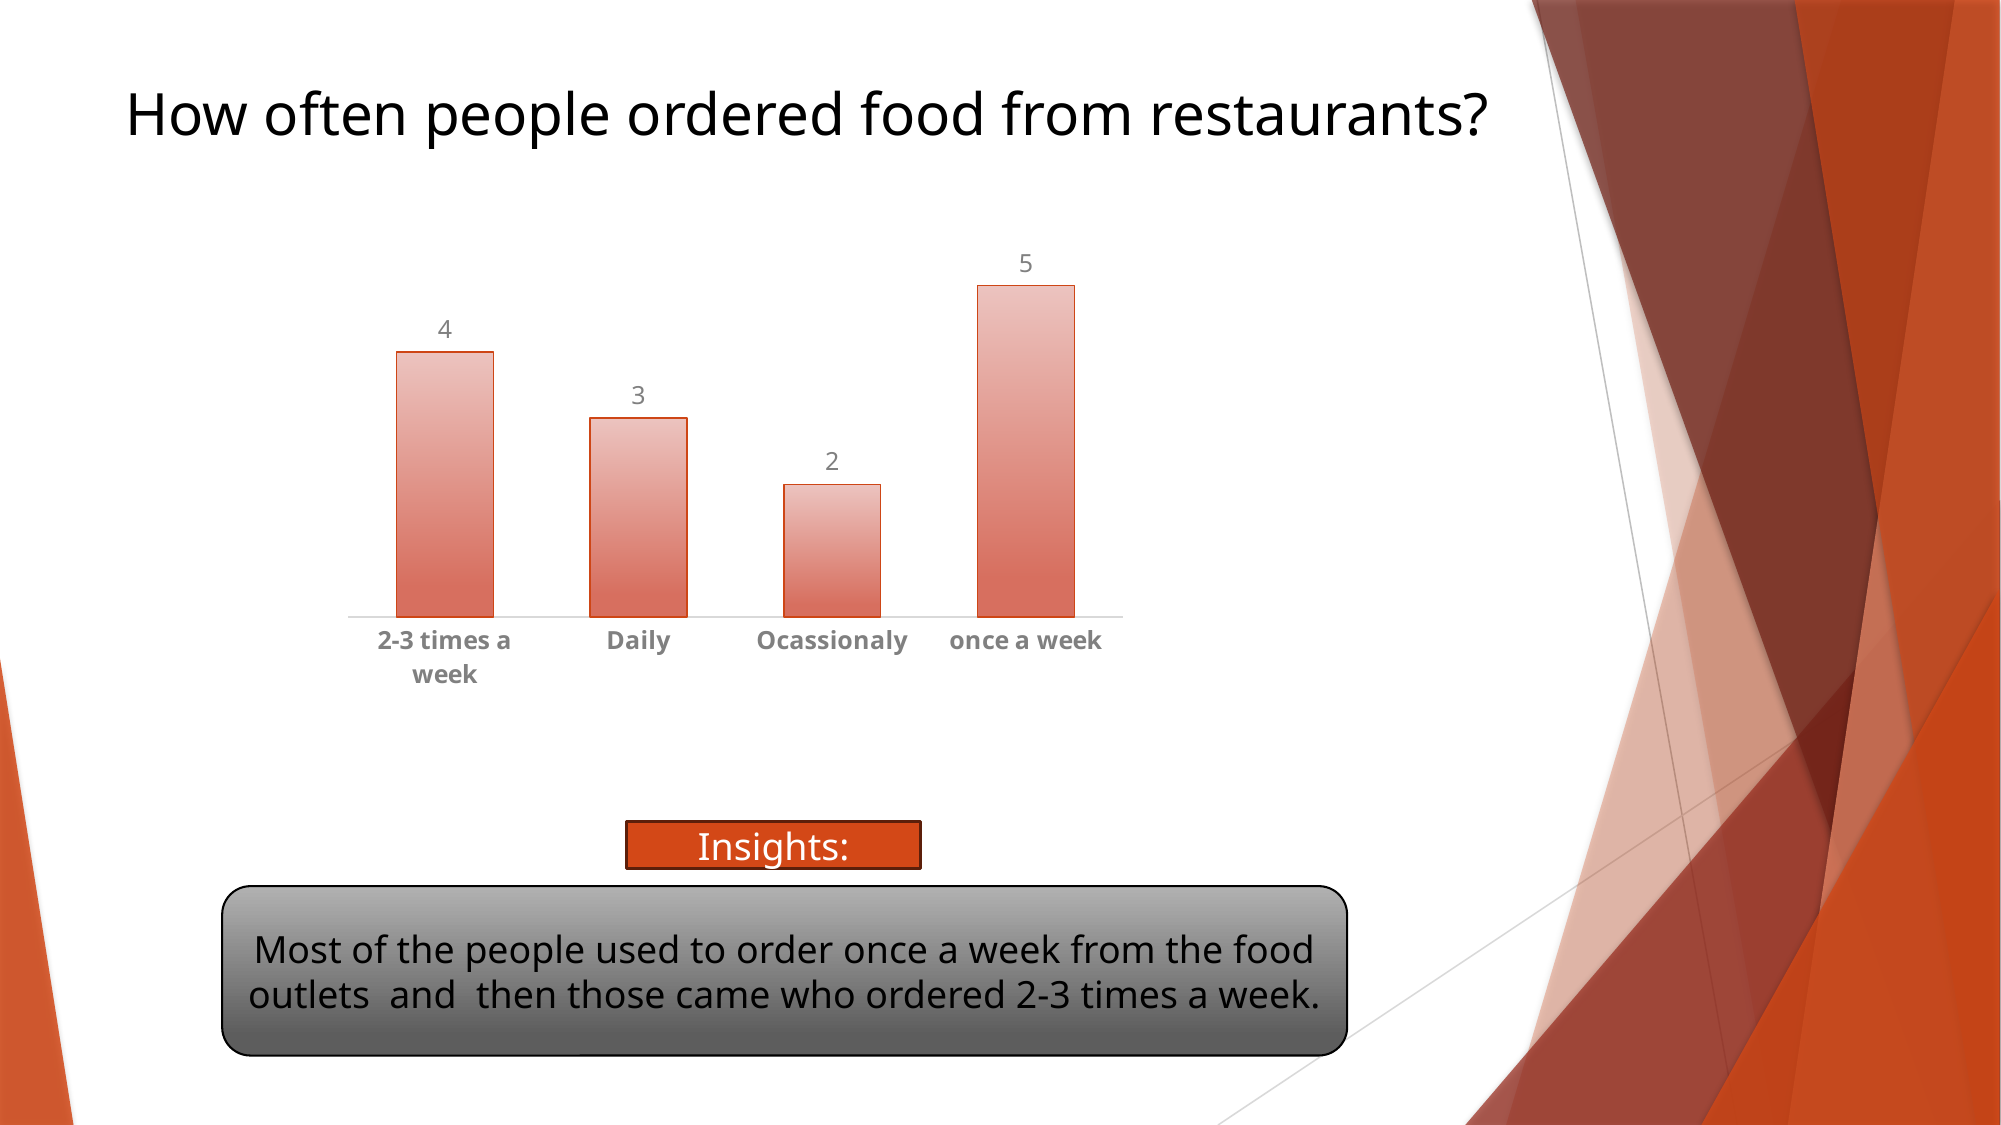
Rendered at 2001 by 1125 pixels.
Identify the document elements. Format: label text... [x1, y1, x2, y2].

title How often people ordered food from restaurants? [110, 69, 1522, 287]
text_box Insights: [625, 820, 922, 870]
chart [331, 209, 1140, 702]
text_box Most of the people used to order once a week from the food outlets and then those came who ordered 2-3 times a week. [221, 885, 1349, 1057]
